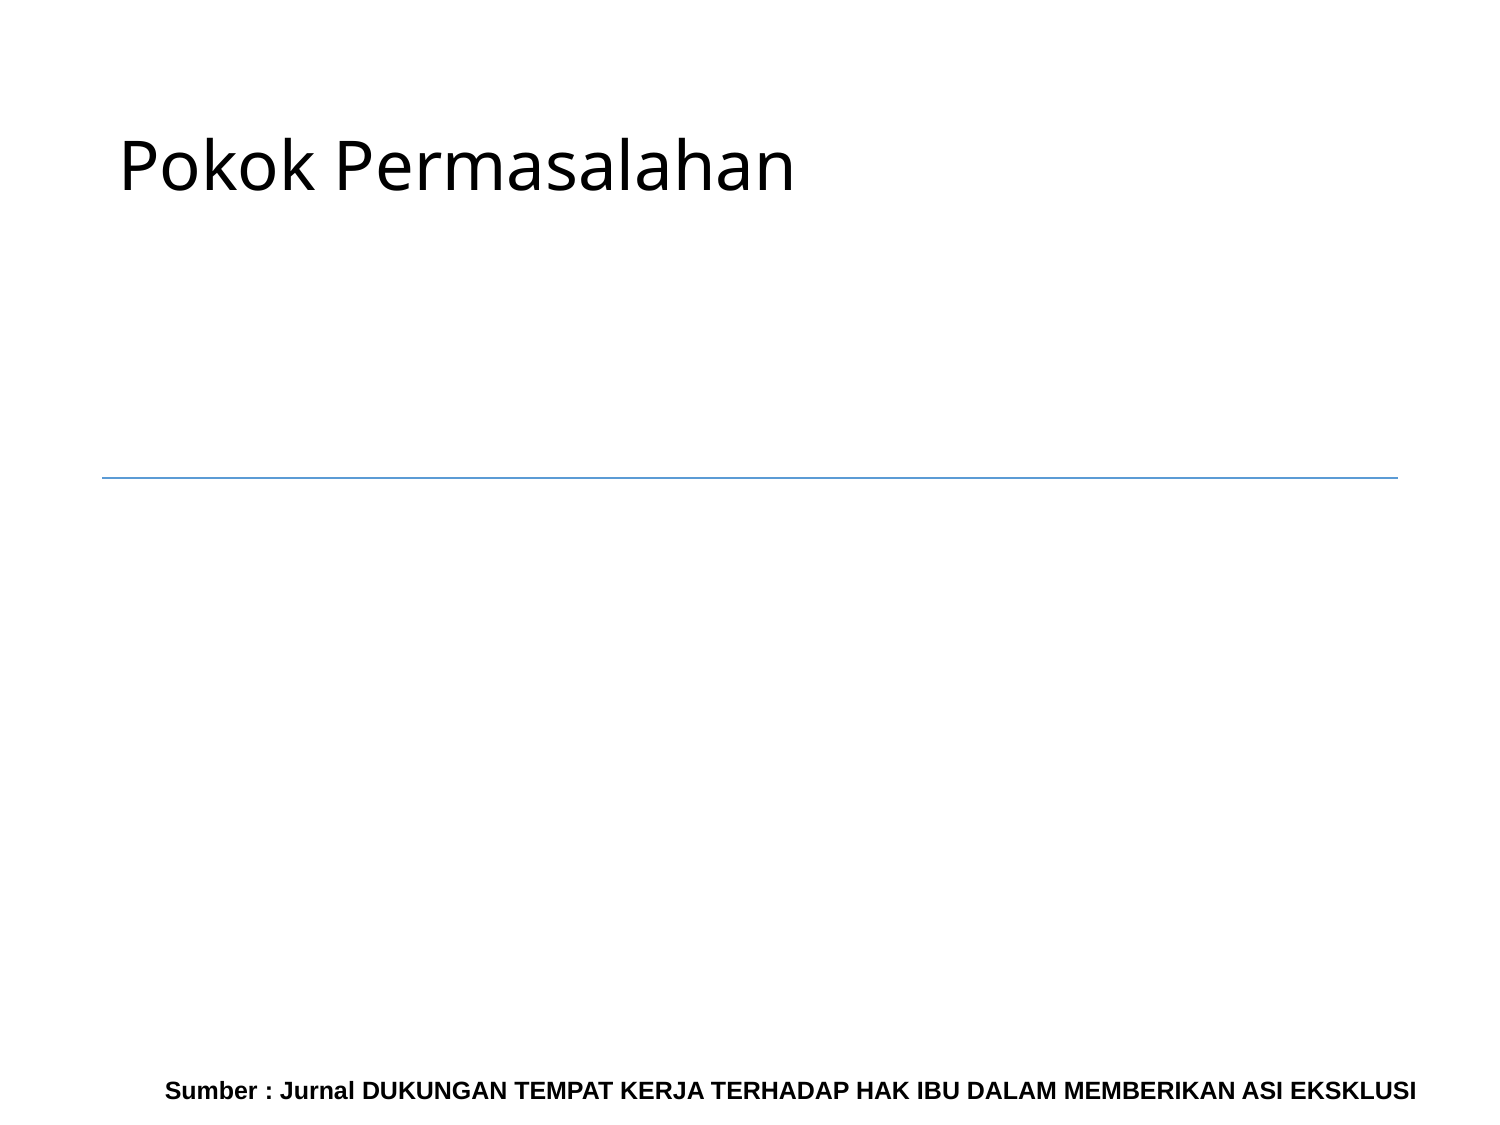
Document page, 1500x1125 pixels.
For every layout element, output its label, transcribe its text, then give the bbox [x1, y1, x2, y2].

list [103, 299, 1397, 1014]
text_box Sumber : Jurnal DUKUNGAN TEMPAT KERJA TERHADAP HAK IBU DALAM MEMBERIKAN ASI EKSKLUSI [150, 1067, 1463, 1112]
title Pokok Permasalahan [103, 59, 1397, 278]
